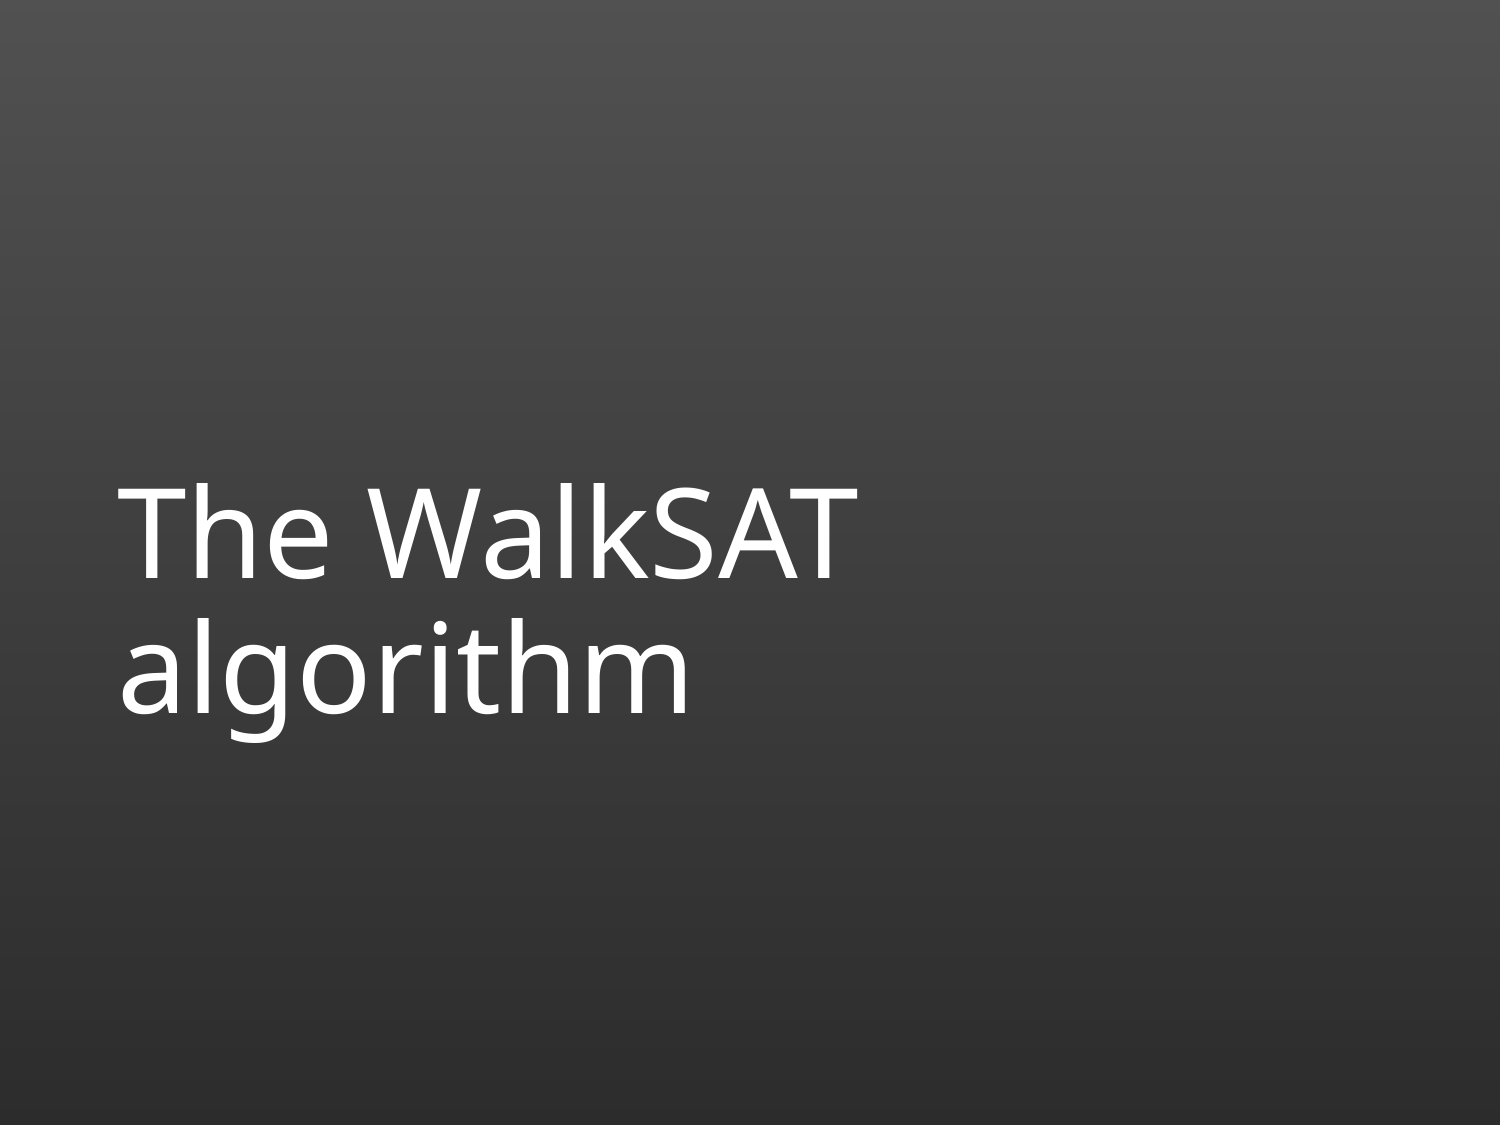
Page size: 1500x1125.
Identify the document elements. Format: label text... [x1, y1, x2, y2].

title The WalkSAT algorithm [102, 280, 1397, 749]
